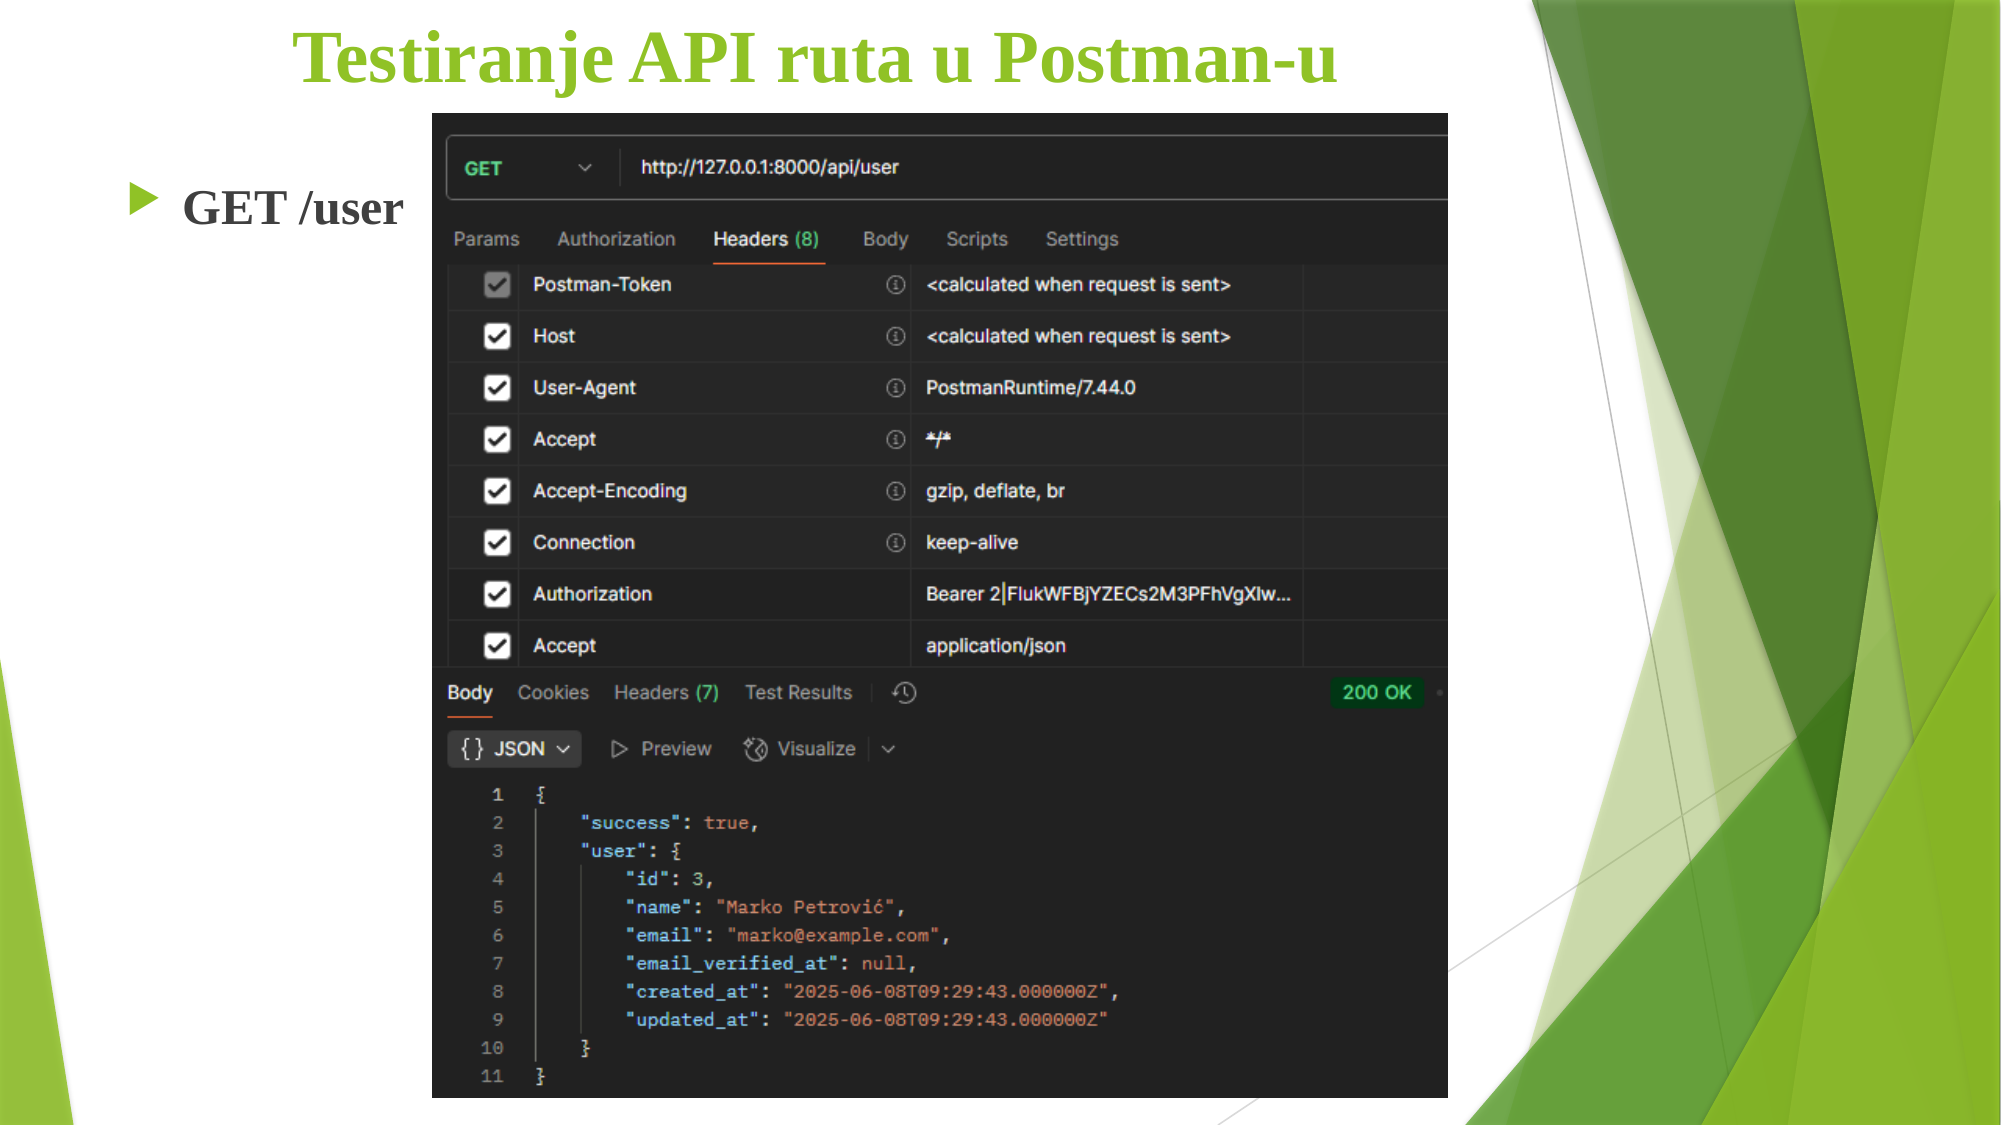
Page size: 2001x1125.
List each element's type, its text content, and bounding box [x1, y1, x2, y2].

list GET /user [111, 166, 1667, 1125]
title Testiranje API ruta u Postman-u [111, 0, 1522, 166]
picture [431, 112, 1449, 1099]
